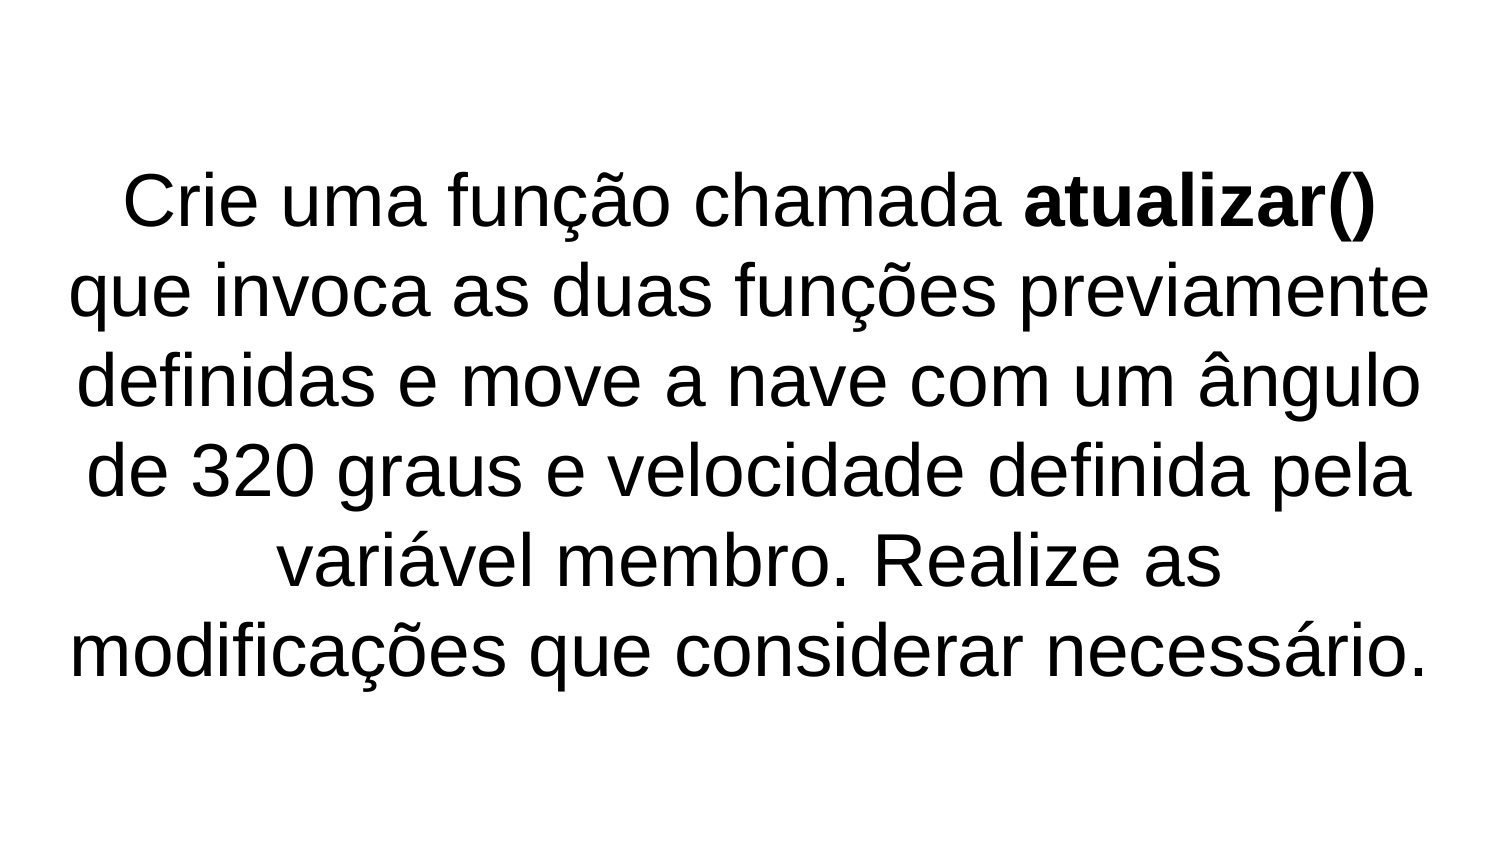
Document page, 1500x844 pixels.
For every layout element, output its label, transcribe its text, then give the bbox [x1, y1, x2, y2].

title Crie uma função chamada atualizar() que invoca as duas funções previamente definidas e move a nave com um ângulo de 320 graus e velocidade definida pela variável membro. Realize as modificações que considerar necessário. [40, 73, 1459, 771]
